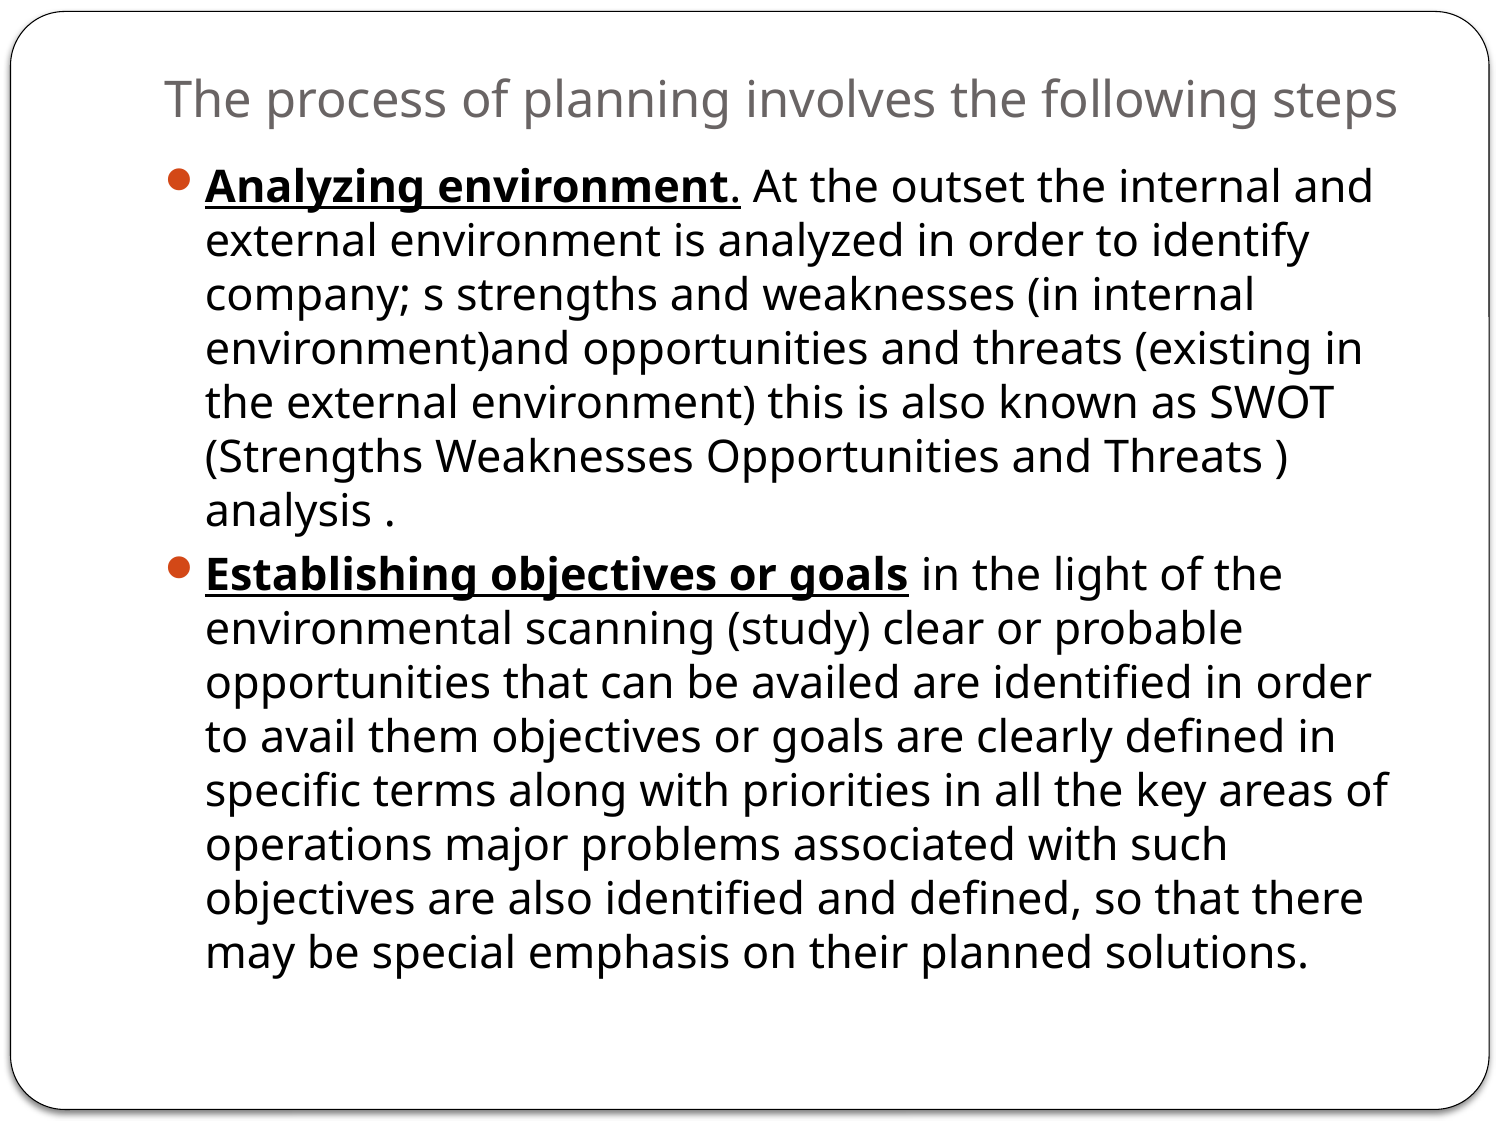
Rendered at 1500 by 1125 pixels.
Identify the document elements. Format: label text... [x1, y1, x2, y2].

list Analyzing environment. At the outset the internal and external environment is analyzed in order to identify company; s strengths and weaknesses (in internal environment)and opportunities and threats (existing in the external environment) this is also known as SWOT (Strengths Weaknesses Opportunities and Threats ) analysis . Establishing objectives or goals in the light of the environmental scanning (study) clear or probable opportunities that can be availed are identified in order to avail them objectives or goals are clearly defined in specific terms along with priorities in all the key areas of operations major problems associated with such objectives are also identified and defined, so that there may be special emphasis on their planned solutions. [150, 149, 1425, 988]
title The process of planning involves the following steps [150, 45, 1425, 149]
